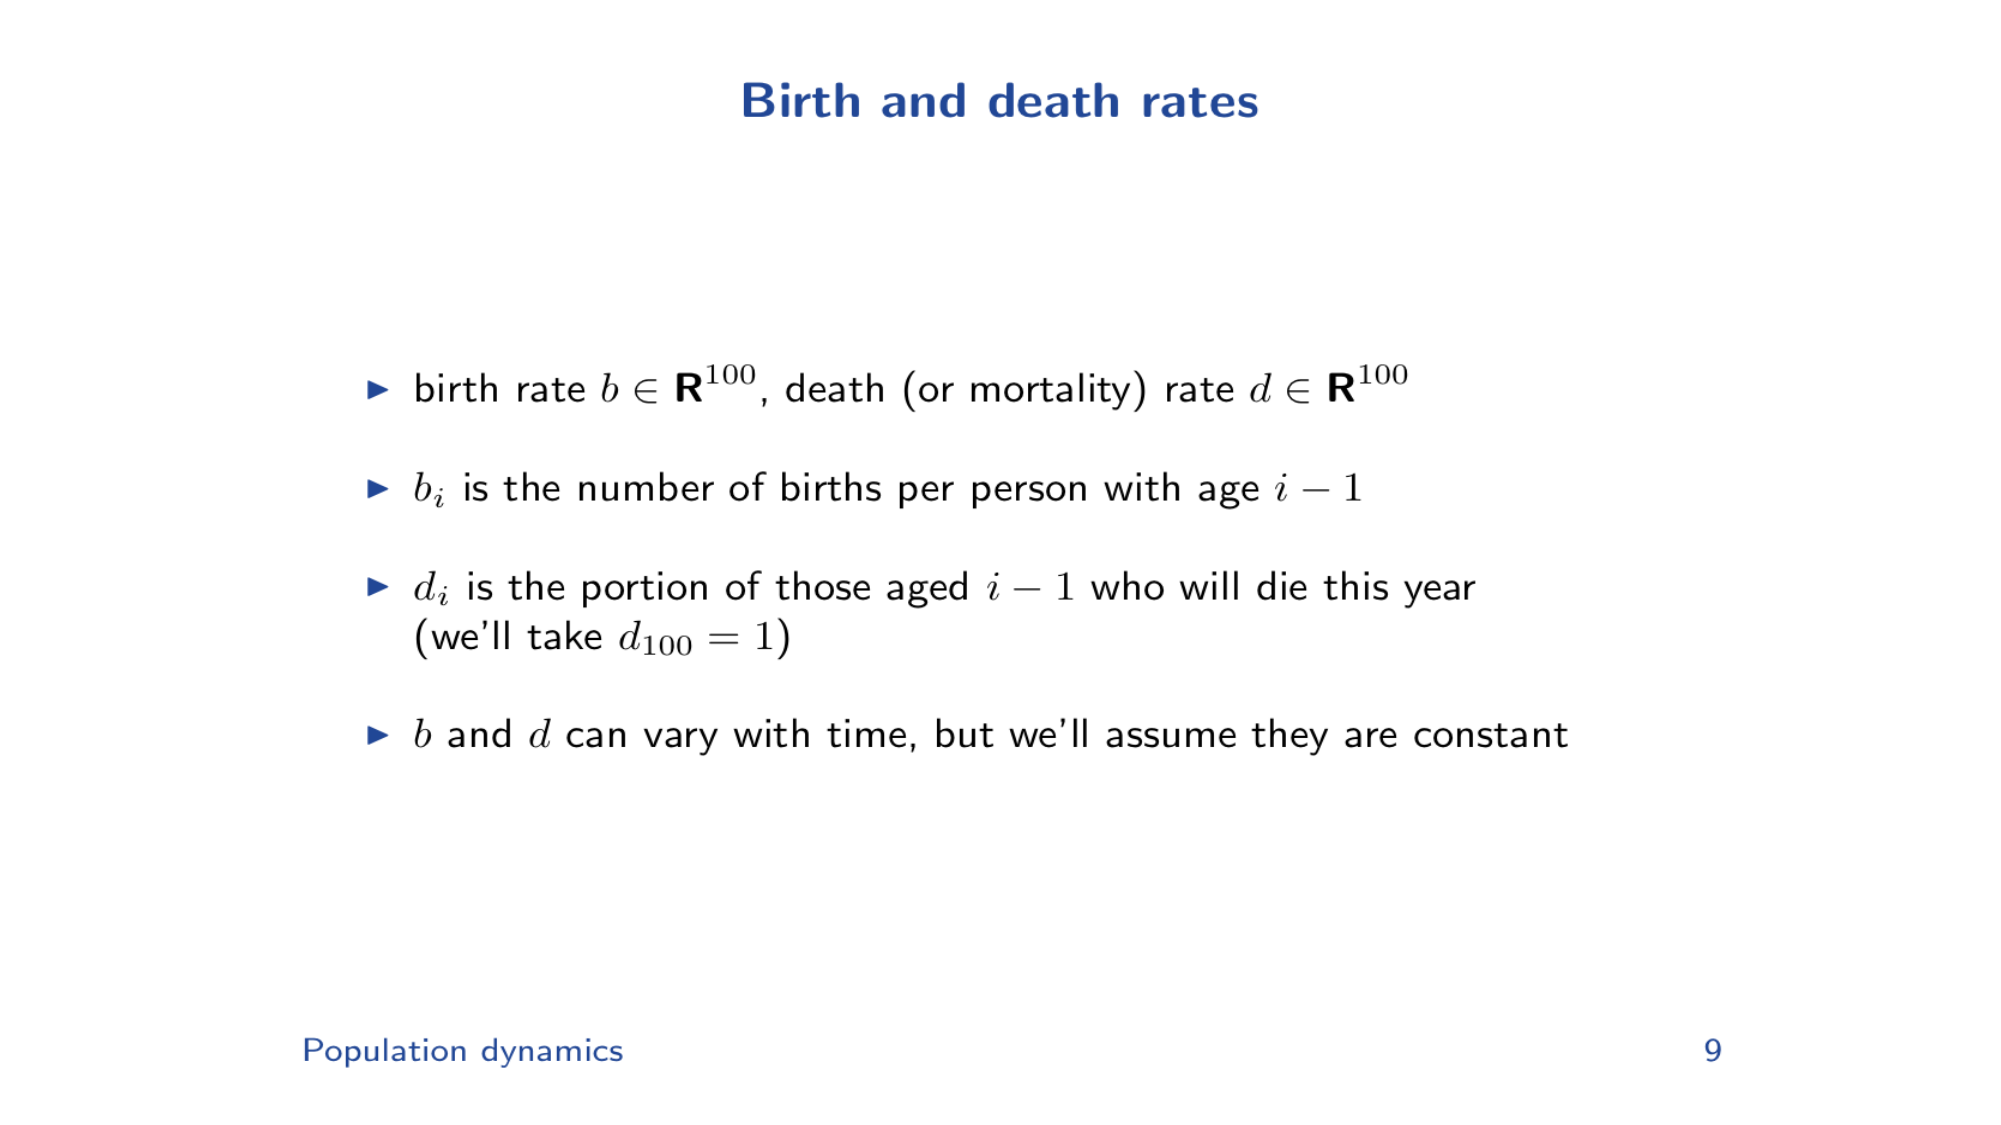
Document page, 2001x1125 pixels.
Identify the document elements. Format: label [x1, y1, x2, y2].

list [202, 1, 1798, 1124]
